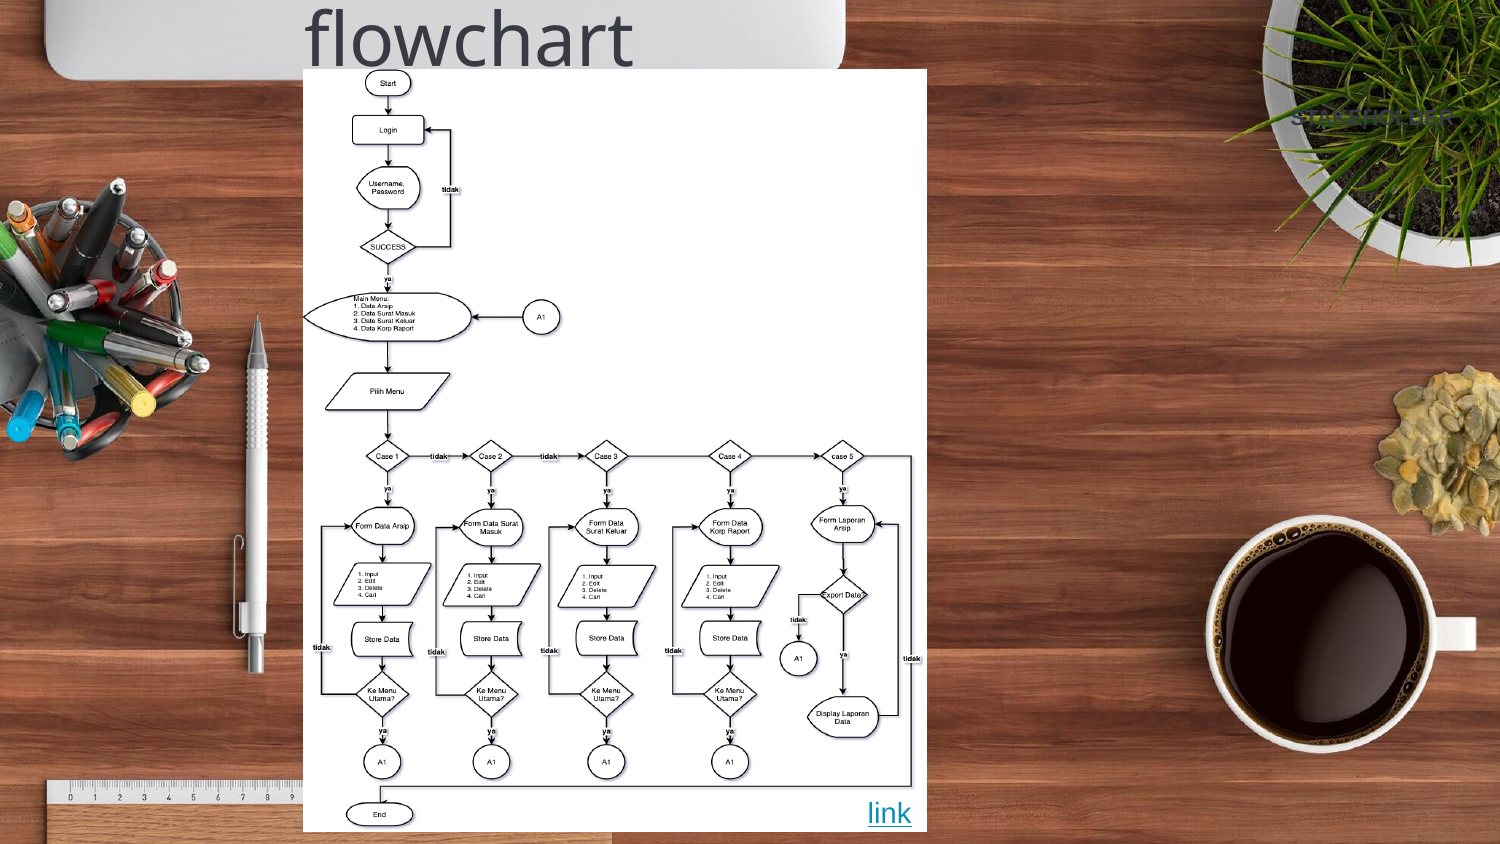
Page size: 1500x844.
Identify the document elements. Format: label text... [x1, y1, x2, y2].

picture [0, 0, 1500, 844]
text_box STAKEHOLDER [1269, 99, 1476, 135]
slide_number 6 [705, 840, 795, 844]
title flowchart [154, 21, 786, 82]
